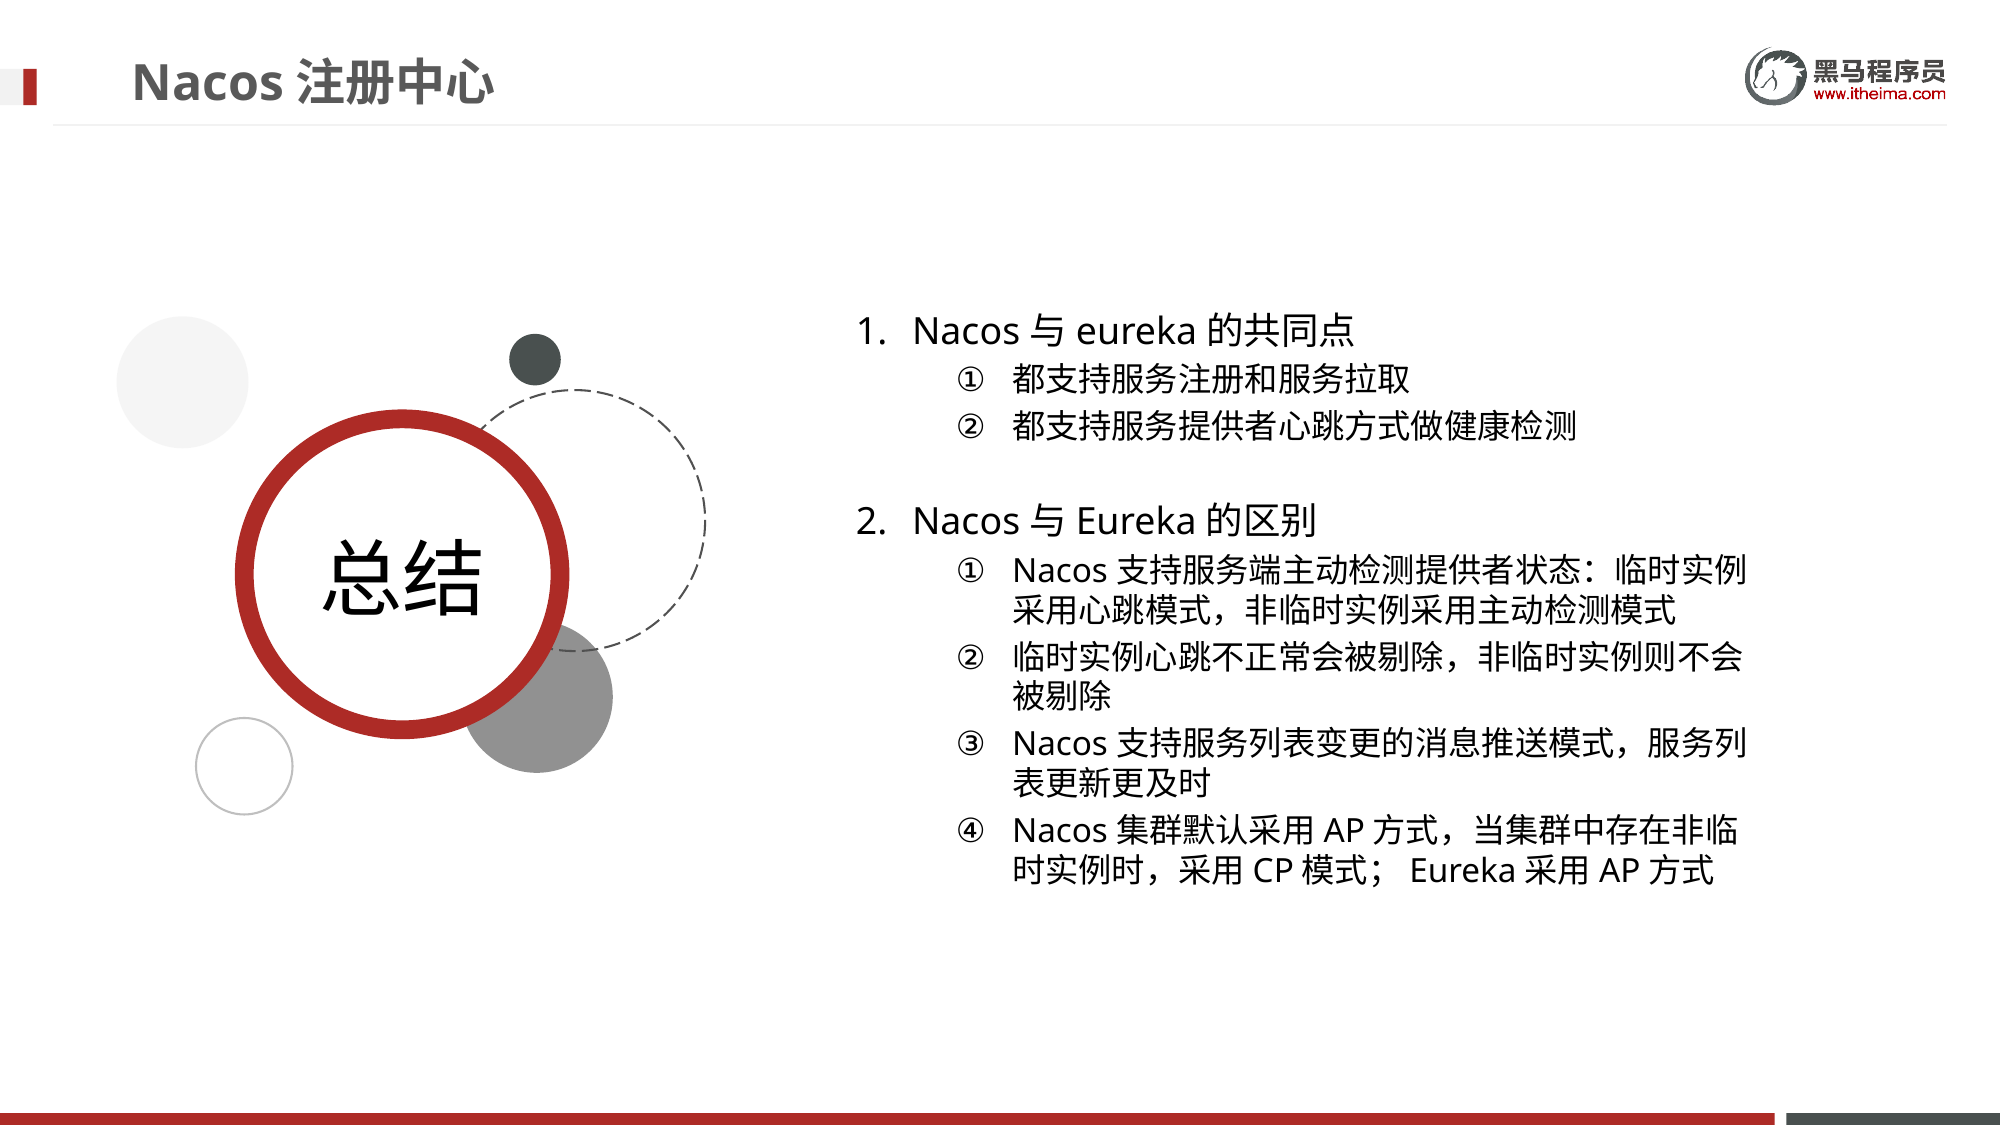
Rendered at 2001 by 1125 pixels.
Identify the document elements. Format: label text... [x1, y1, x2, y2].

title Nacos注册中心 [116, 38, 1556, 124]
list Nacos与eureka的共同点 都支持服务注册和服务拉取 都支持服务提供者心跳方式做健康检测 Nacos与Eureka的区别 Nacos支持服务端主动检测提供者状态：临时实例采用心跳模式，非临时实例采用主动检测模式 临时实例心跳不正常会被剔除，非临时实例则不会被剔除 Nacos支持服务列表变更的消息推送模式，服务列表更新更及时 Nacos集群默认采用AP方式，当集群中存在非临时实例时，采用CP模式；Eureka采用AP方式 [841, 239, 1786, 980]
picture [1744, 46, 1946, 106]
